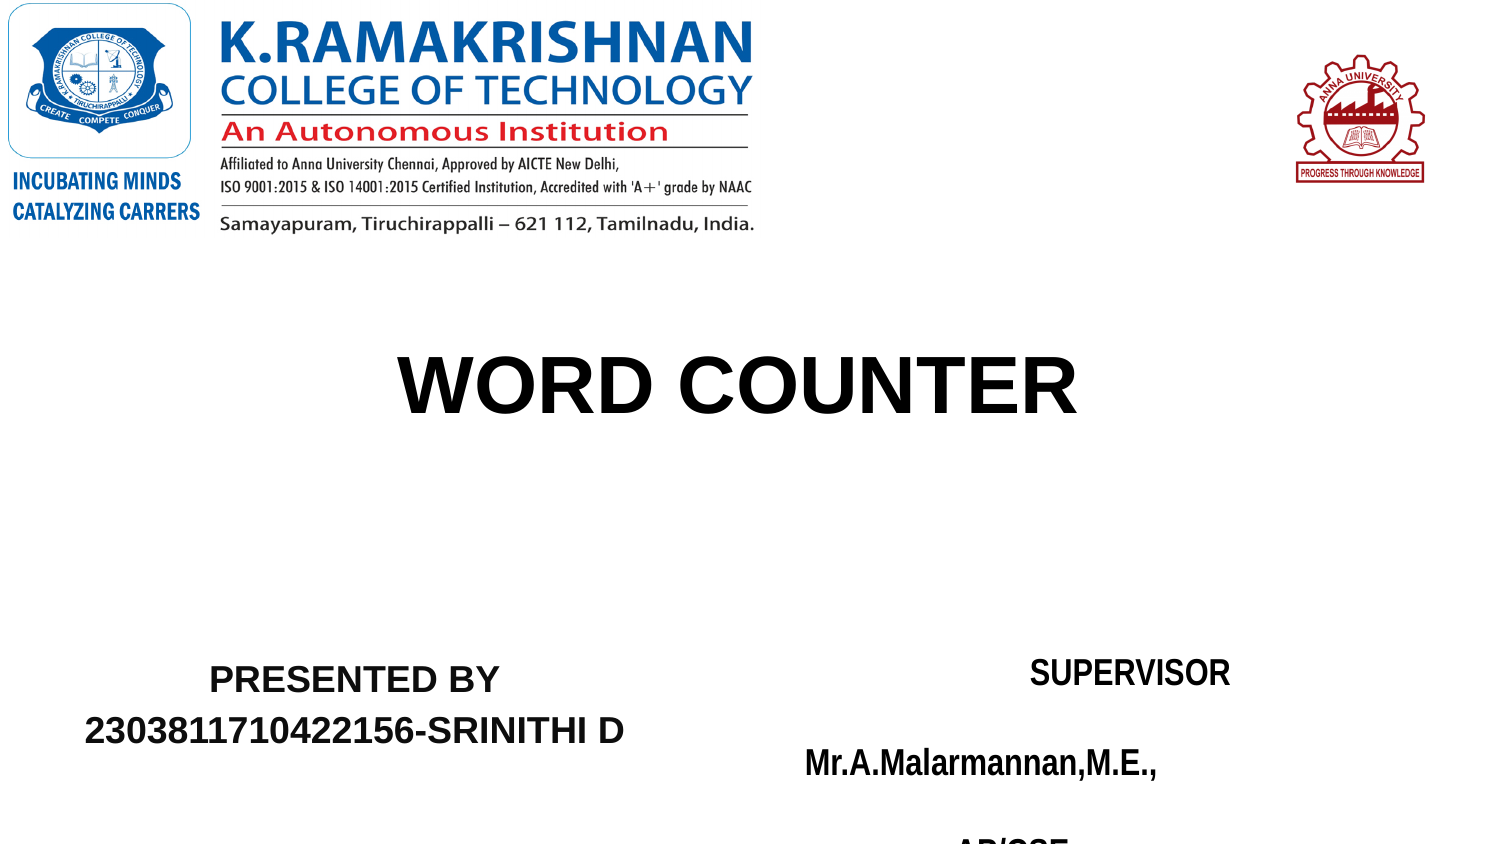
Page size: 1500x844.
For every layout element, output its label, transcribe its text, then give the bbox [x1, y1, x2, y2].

text_box SUPERVISOR Mr.A.Malarmannan,M.E., AP/CSE. [790, 587, 1500, 844]
subtitle WORD COUNTER [51, 316, 1449, 484]
picture [1294, 53, 1426, 185]
picture [0, 0, 761, 239]
text_box PRESENTED BY 2303811710422156-SRINITHI D [0, 637, 712, 768]
